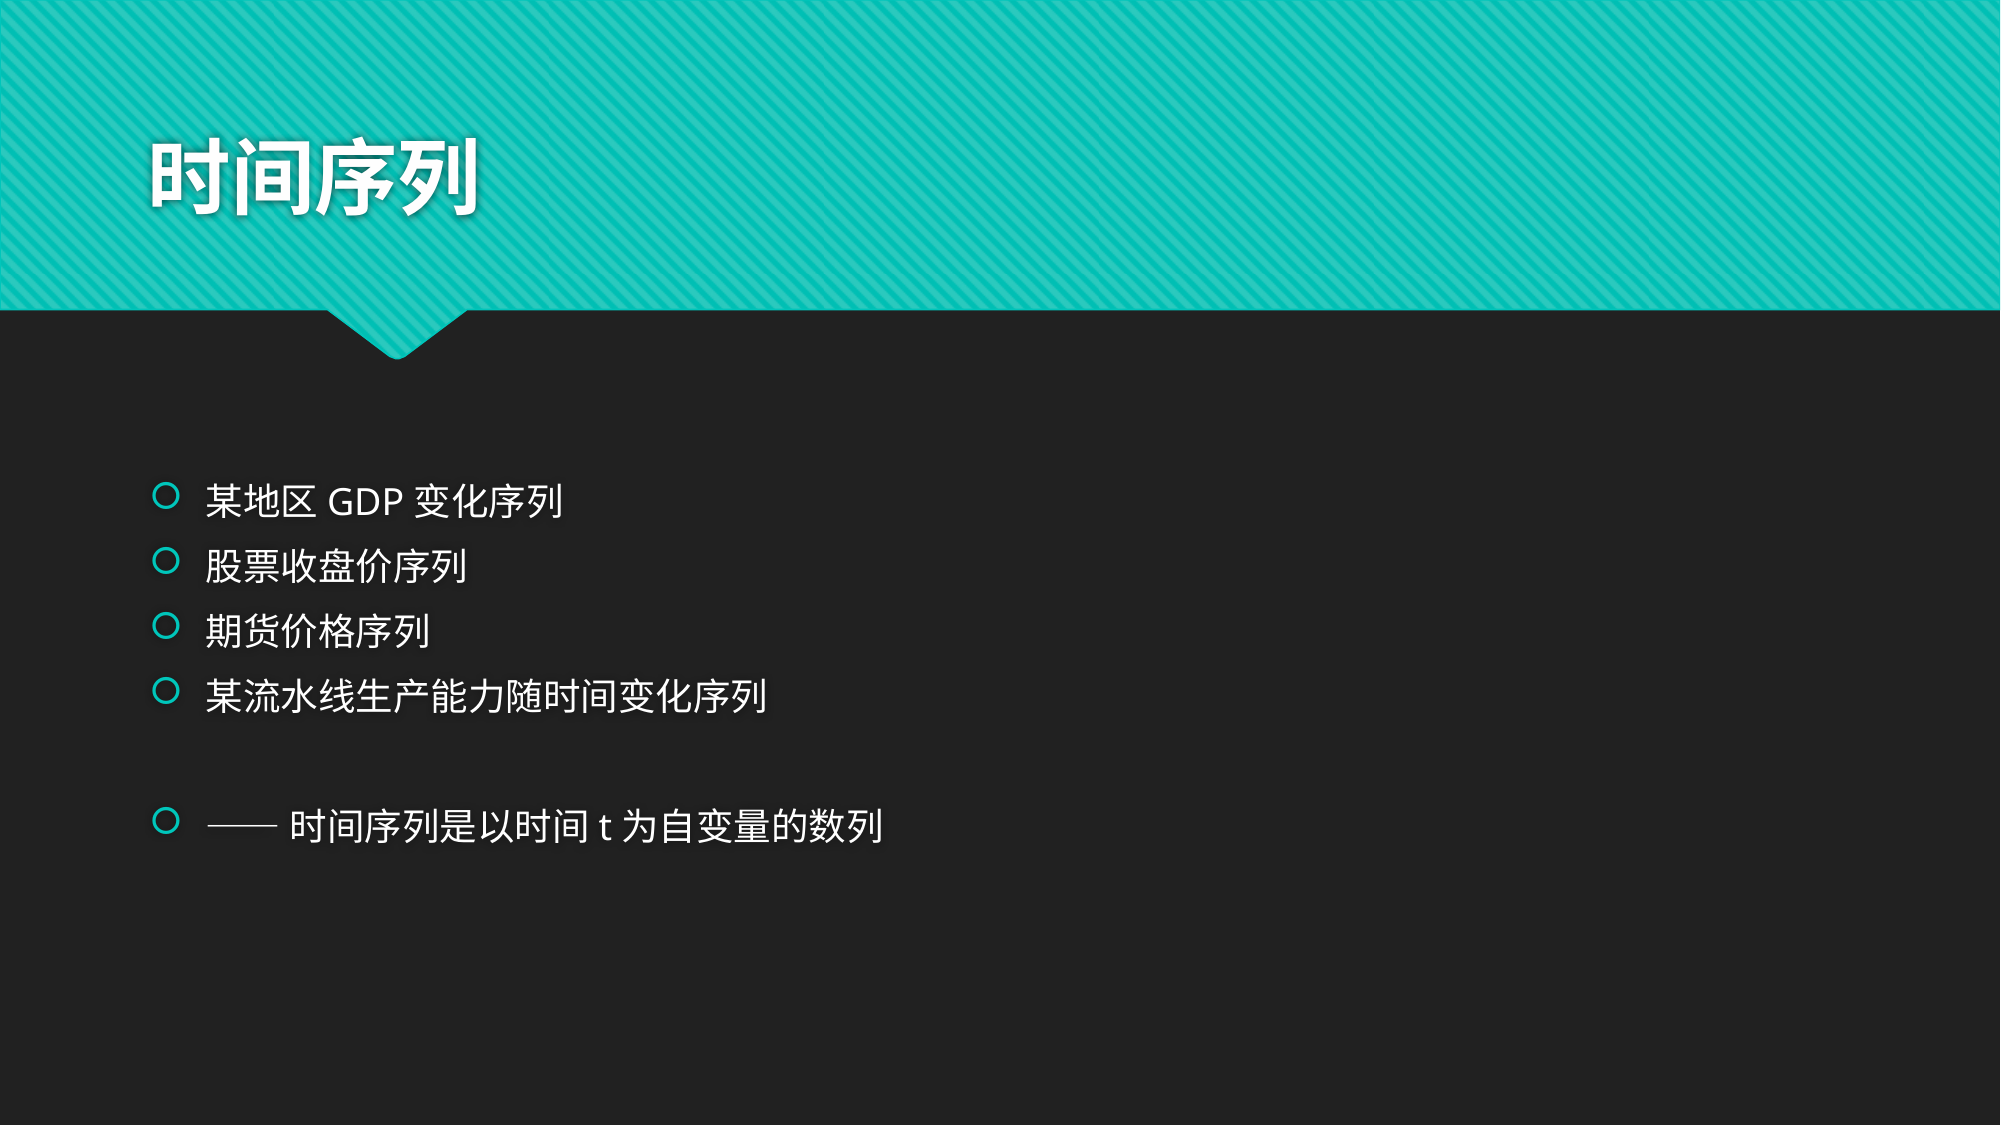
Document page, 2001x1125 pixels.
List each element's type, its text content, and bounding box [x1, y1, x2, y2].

title 时间序列 [132, 73, 1868, 233]
list 某地区GDP变化序列 股票收盘价序列 期货价格序列 某流水线生产能力随时间变化序列 ——时间序列是以时间t为自变量的数列 [134, 364, 1866, 962]
